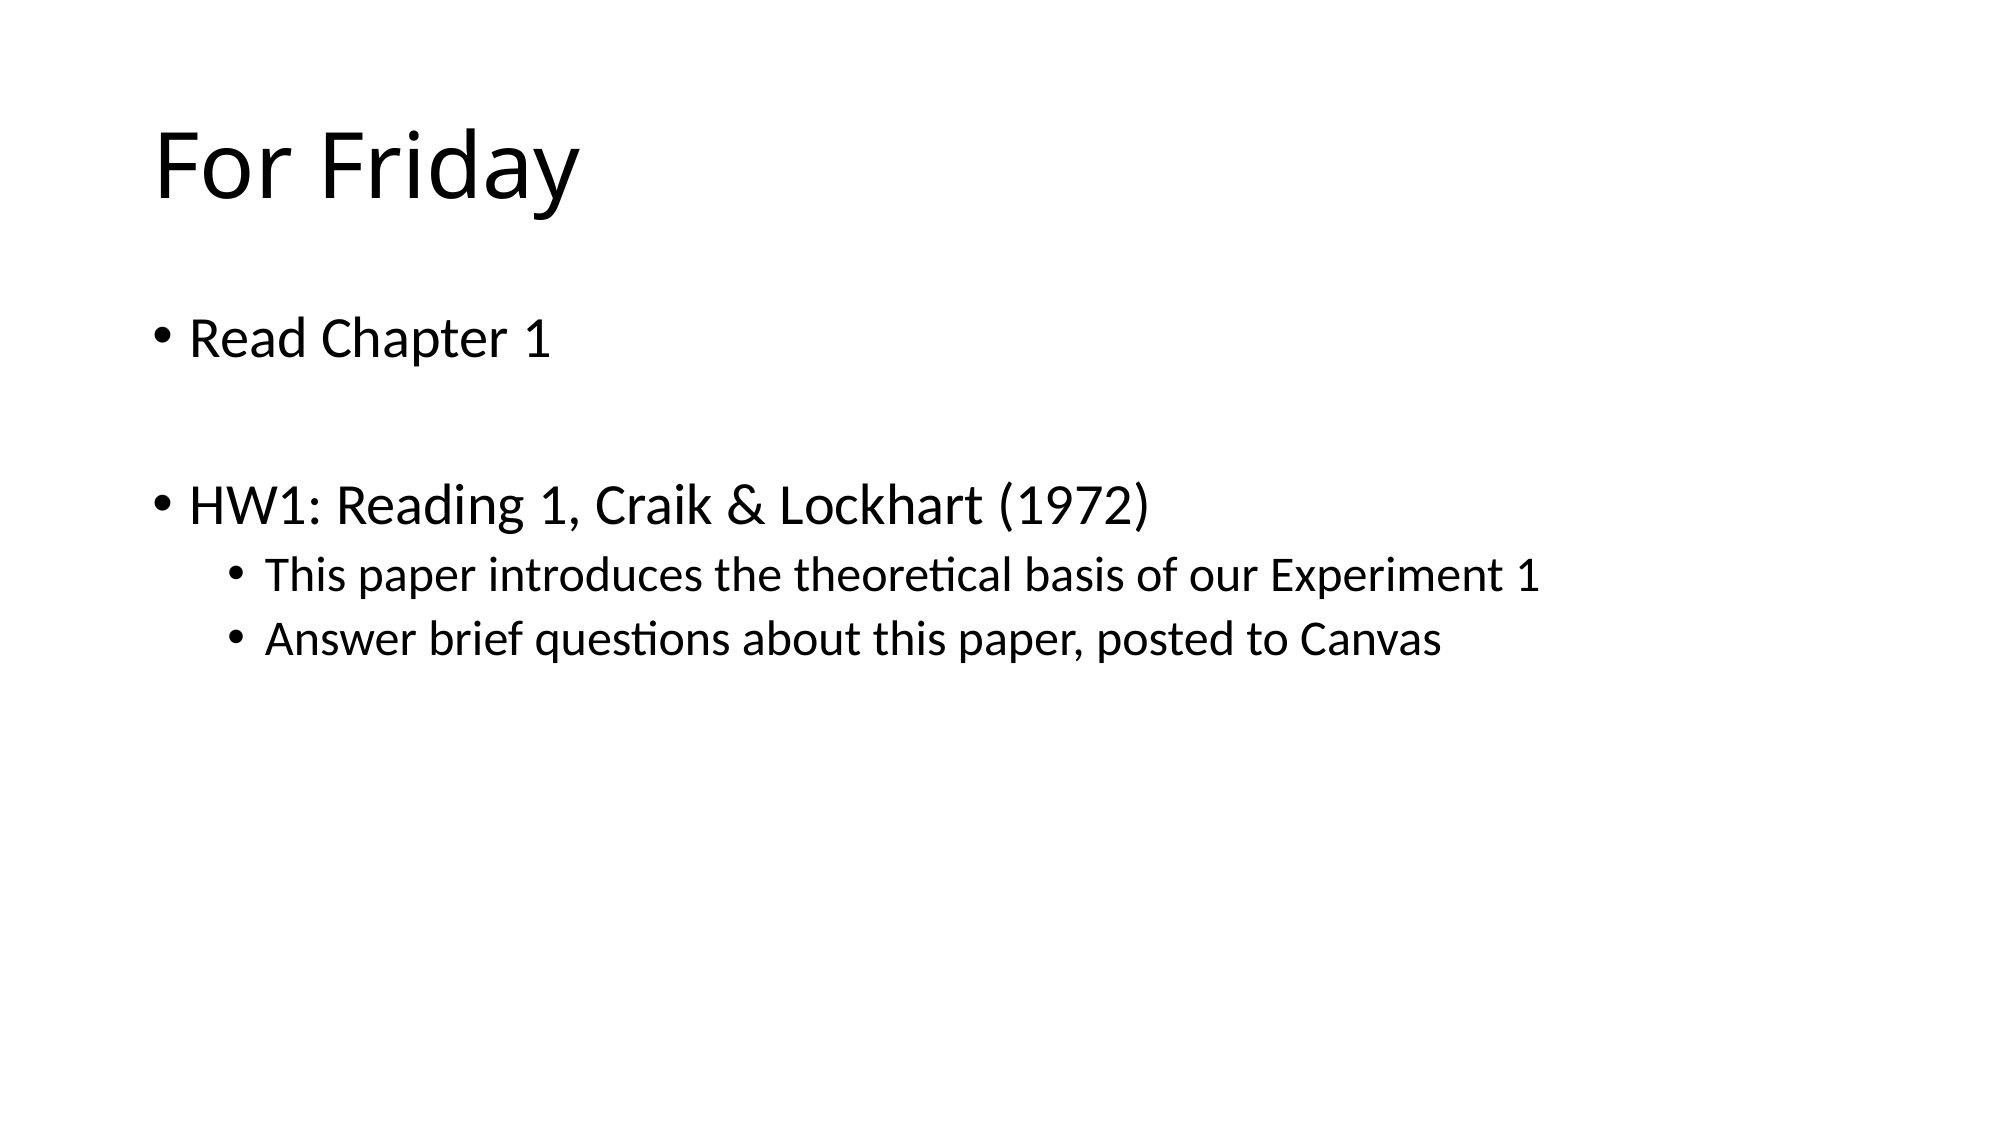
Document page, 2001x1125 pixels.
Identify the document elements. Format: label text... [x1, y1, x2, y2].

list Read Chapter 1 HW1: Reading 1, Craik & Lockhart (1972) This paper introduces the theoretical basis of our Experiment 1 Answer brief questions about this paper, posted to Canvas [137, 299, 1863, 1014]
title For Friday [137, 59, 1863, 278]
